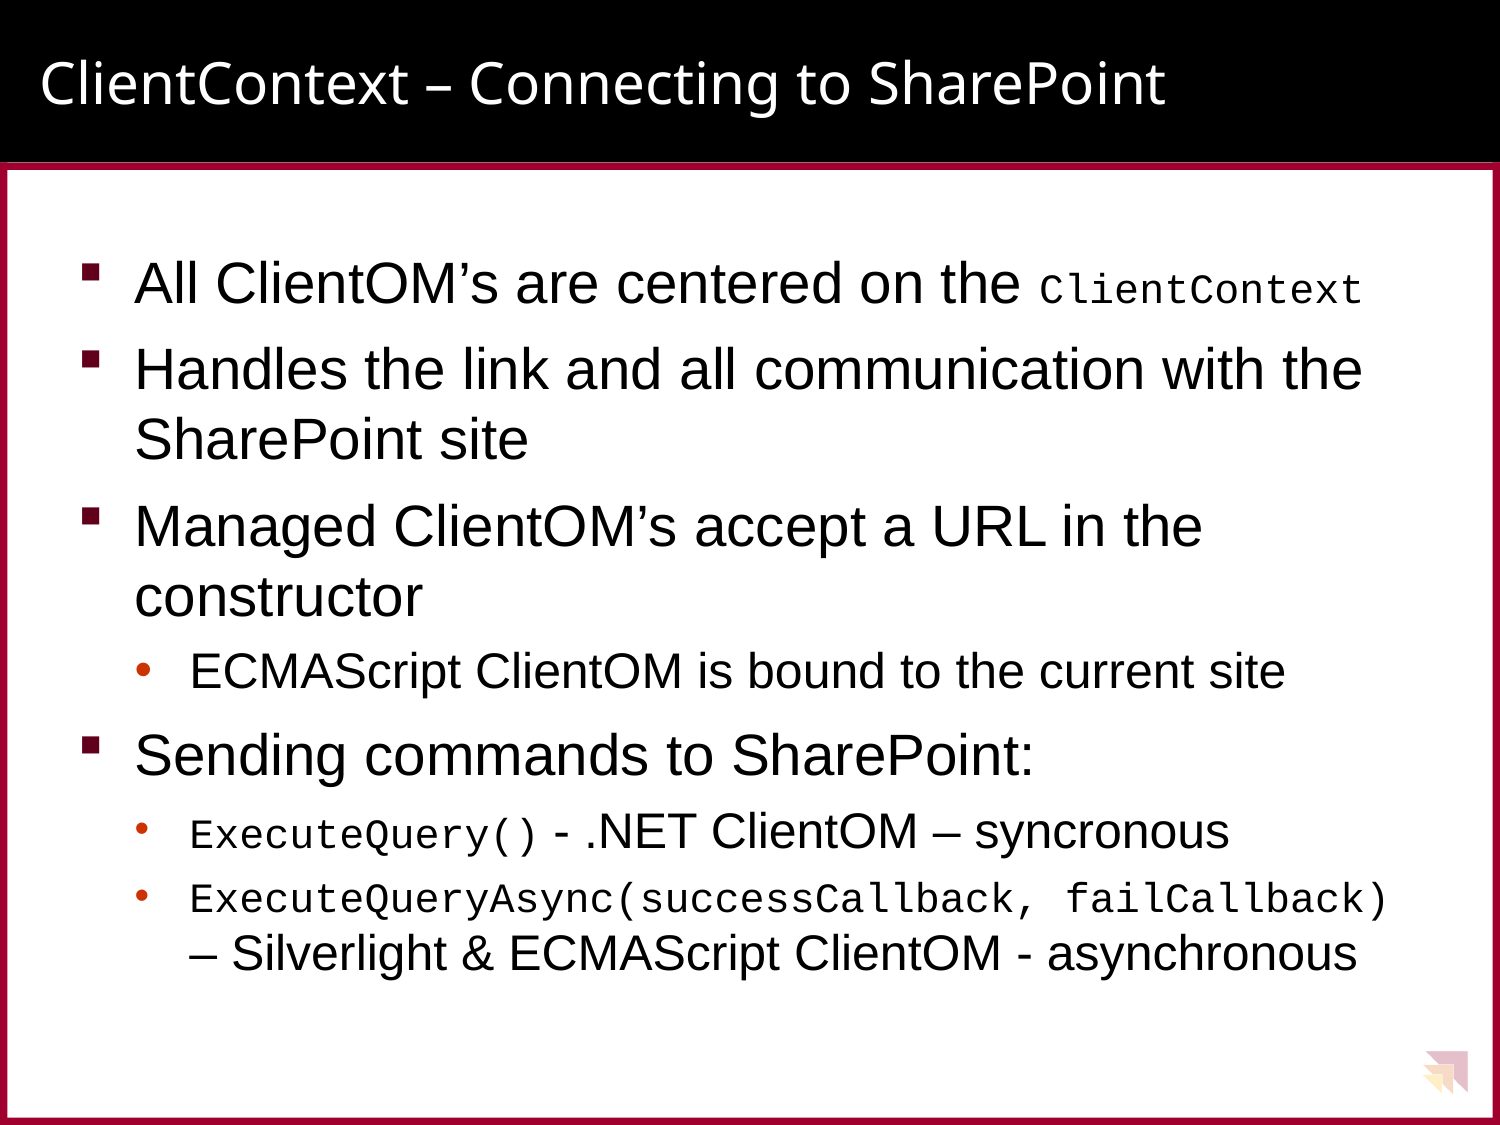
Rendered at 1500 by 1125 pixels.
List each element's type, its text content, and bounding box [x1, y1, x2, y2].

title ClientContext – Connecting to SharePoint [24, 12, 1438, 150]
list All ClientOM’s are centered on the ClientContext Handles the link and all communication with the SharePoint site Managed ClientOM’s accept a URL in the constructor ECMAScript ClientOM is bound to the current site Sending commands to SharePoint: ExecuteQuery() - .NET ClientOM – syncronous ExecuteQueryAsync(successCallback, failCallback) – Silverlight & ECMAScript ClientOM - asynchronous [62, 237, 1438, 1088]
